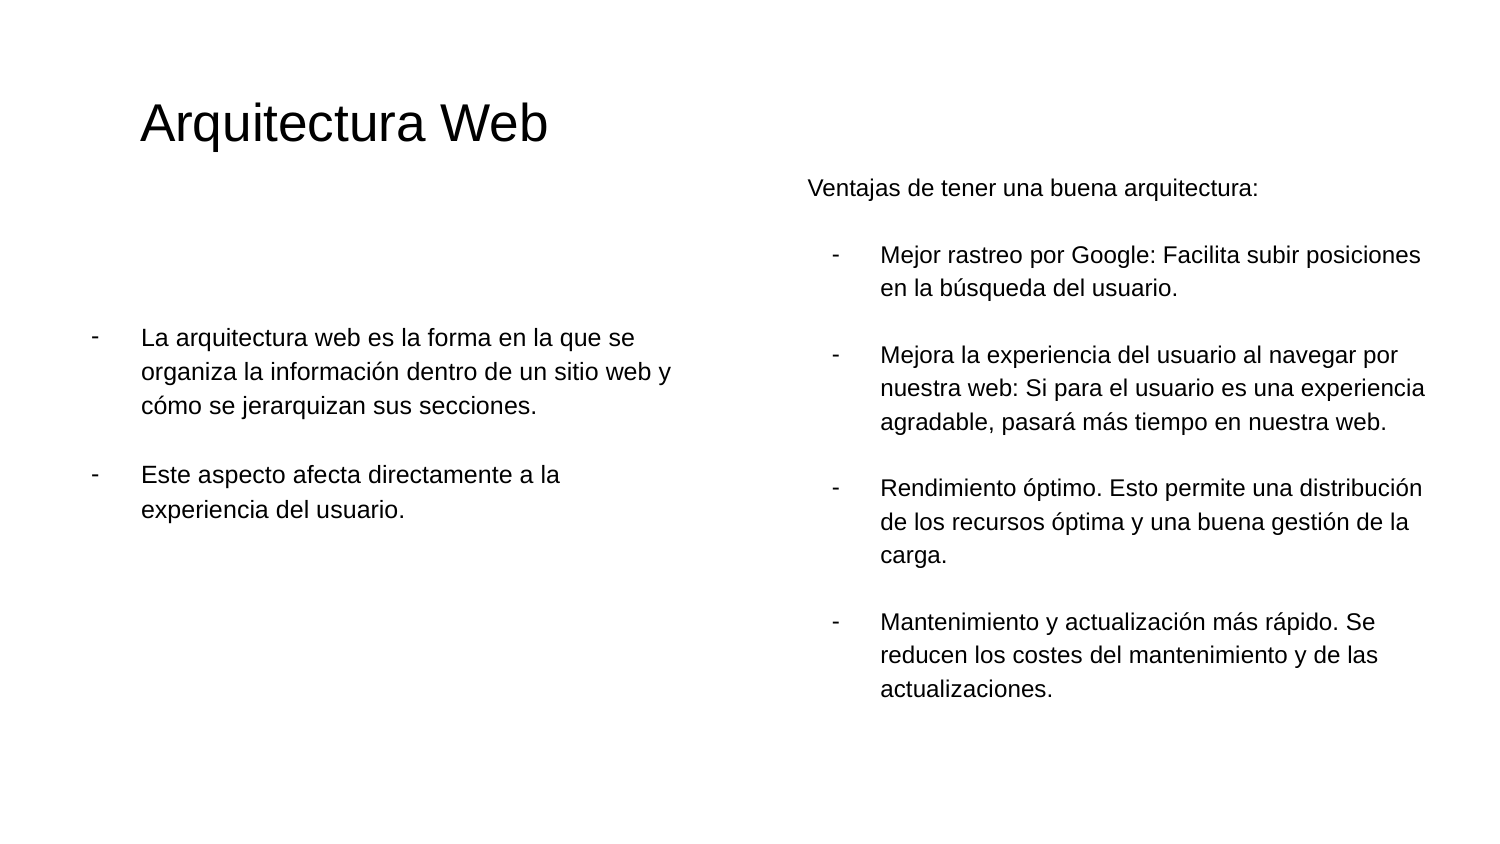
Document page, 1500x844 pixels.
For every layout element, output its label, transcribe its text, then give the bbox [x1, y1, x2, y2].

list La arquitectura web es la forma en la que se organiza la información dentro de un sitio web y cómo se jerarquizan sus secciones. Este aspecto afecta directamente a la experiencia del usuario. [51, 301, 708, 580]
list Ventajas de tener una buena arquitectura: Mejor rastreo por Google: Facilita subir posiciones en la búsqueda del usuario. Mejora la experiencia del usuario al navegar por nuestra web: Si para el usuario es una experiencia agradable, pasará más tiempo en nuestra web. Rendimiento óptimo. Esto permite una distribución de los recursos óptima y una buena gestión de la carga. Mantenimiento y actualización más rápido. Se reducen los costes del mantenimiento y de las actualizaciones. [792, 153, 1449, 750]
title Arquitectura Web [51, 72, 1449, 167]
